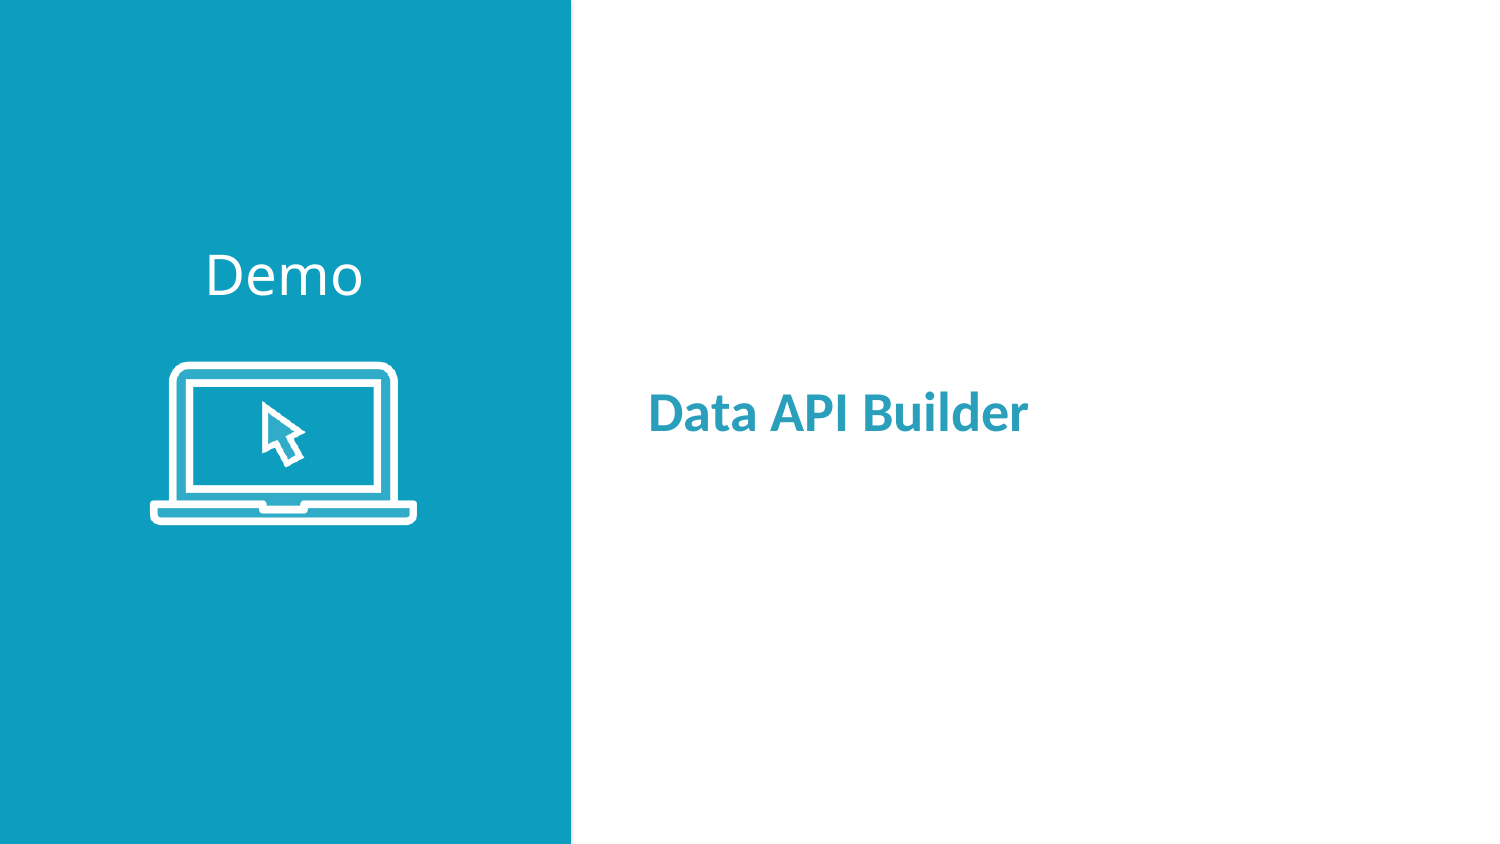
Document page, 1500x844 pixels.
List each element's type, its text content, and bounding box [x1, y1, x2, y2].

picture [150, 362, 416, 525]
list Data API Builder [637, 40, 1433, 778]
